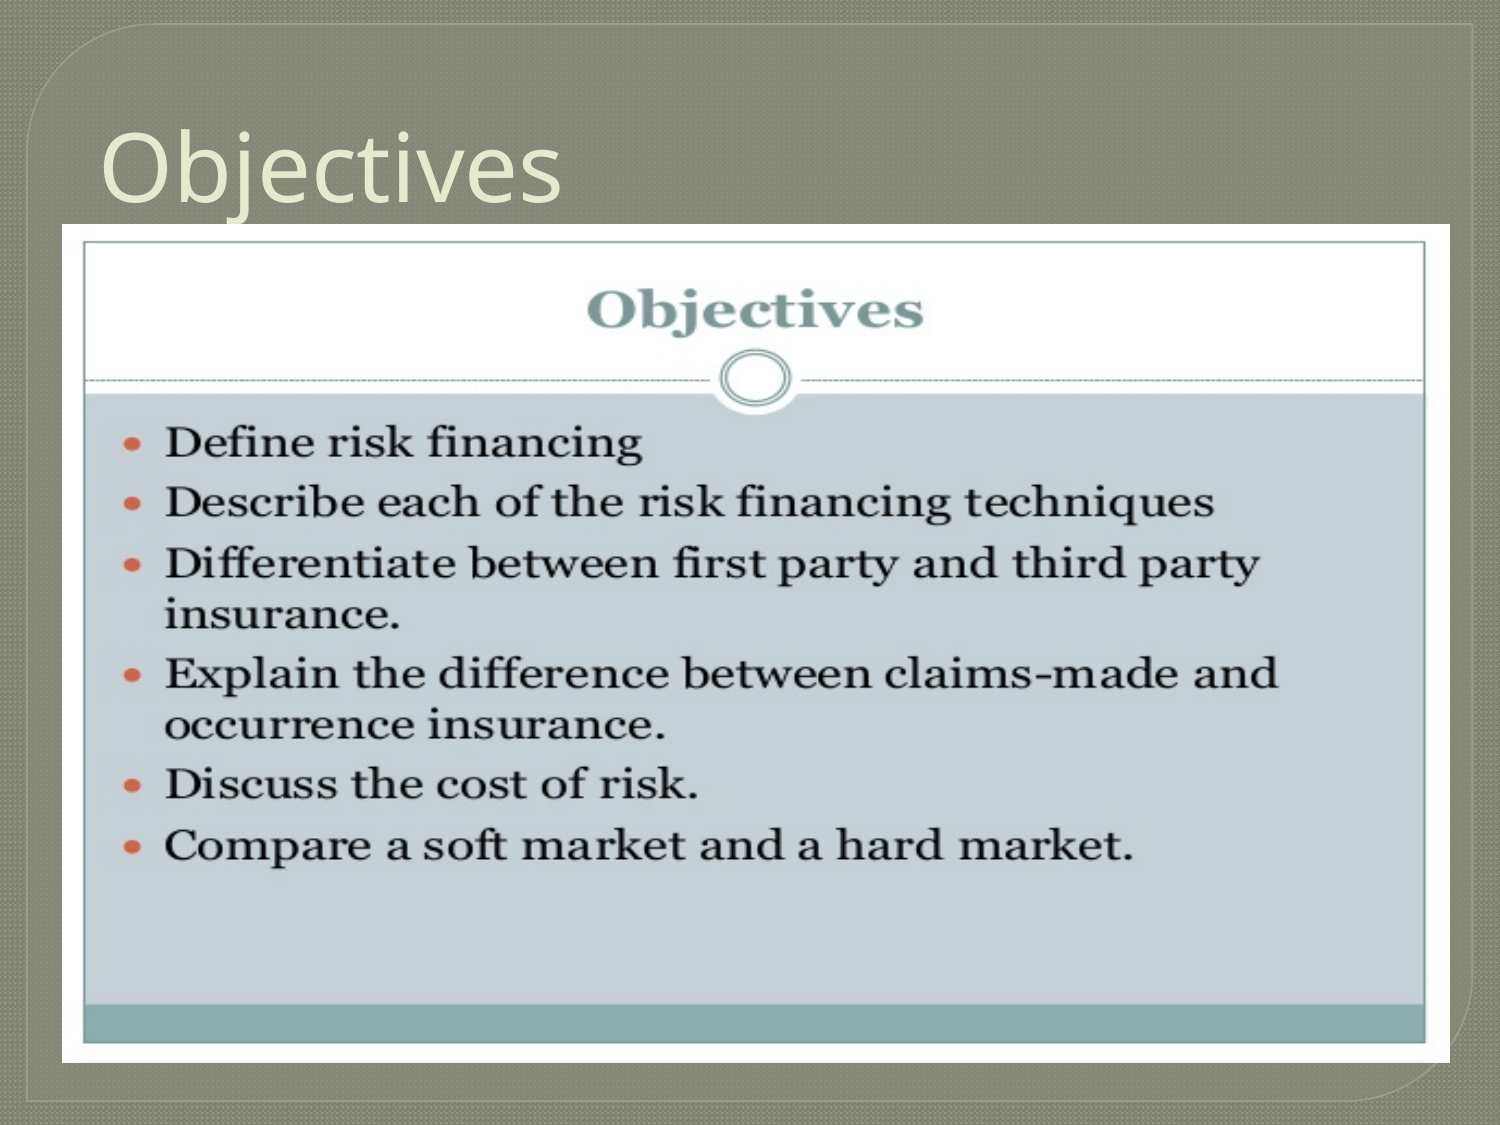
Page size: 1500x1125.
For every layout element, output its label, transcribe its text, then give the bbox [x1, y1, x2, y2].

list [62, 224, 1451, 1063]
title Objectives [75, 41, 1425, 224]
